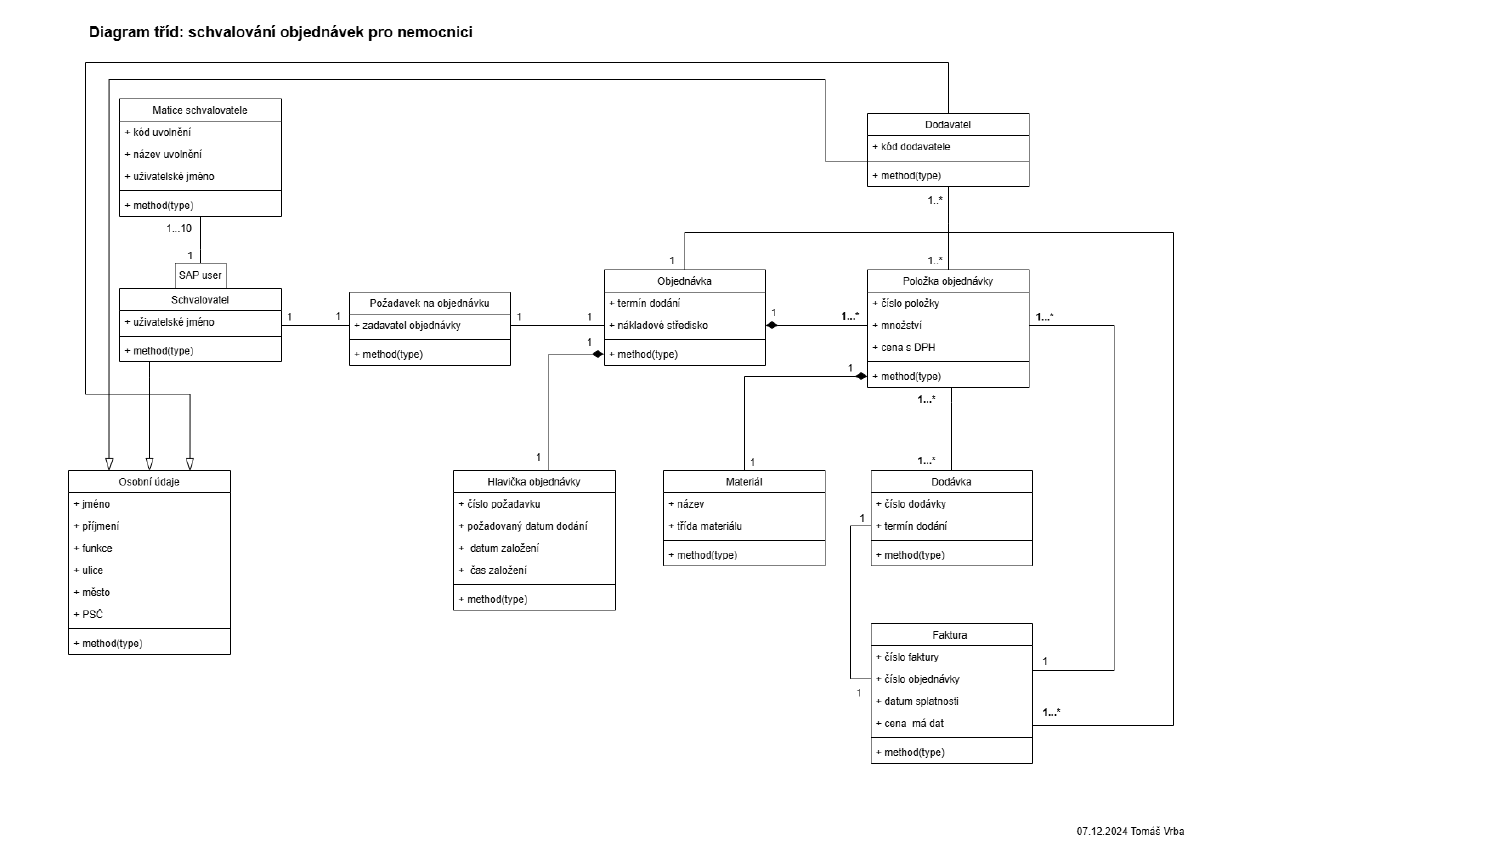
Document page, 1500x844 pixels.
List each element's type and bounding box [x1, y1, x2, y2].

picture [67, 19, 1199, 844]
